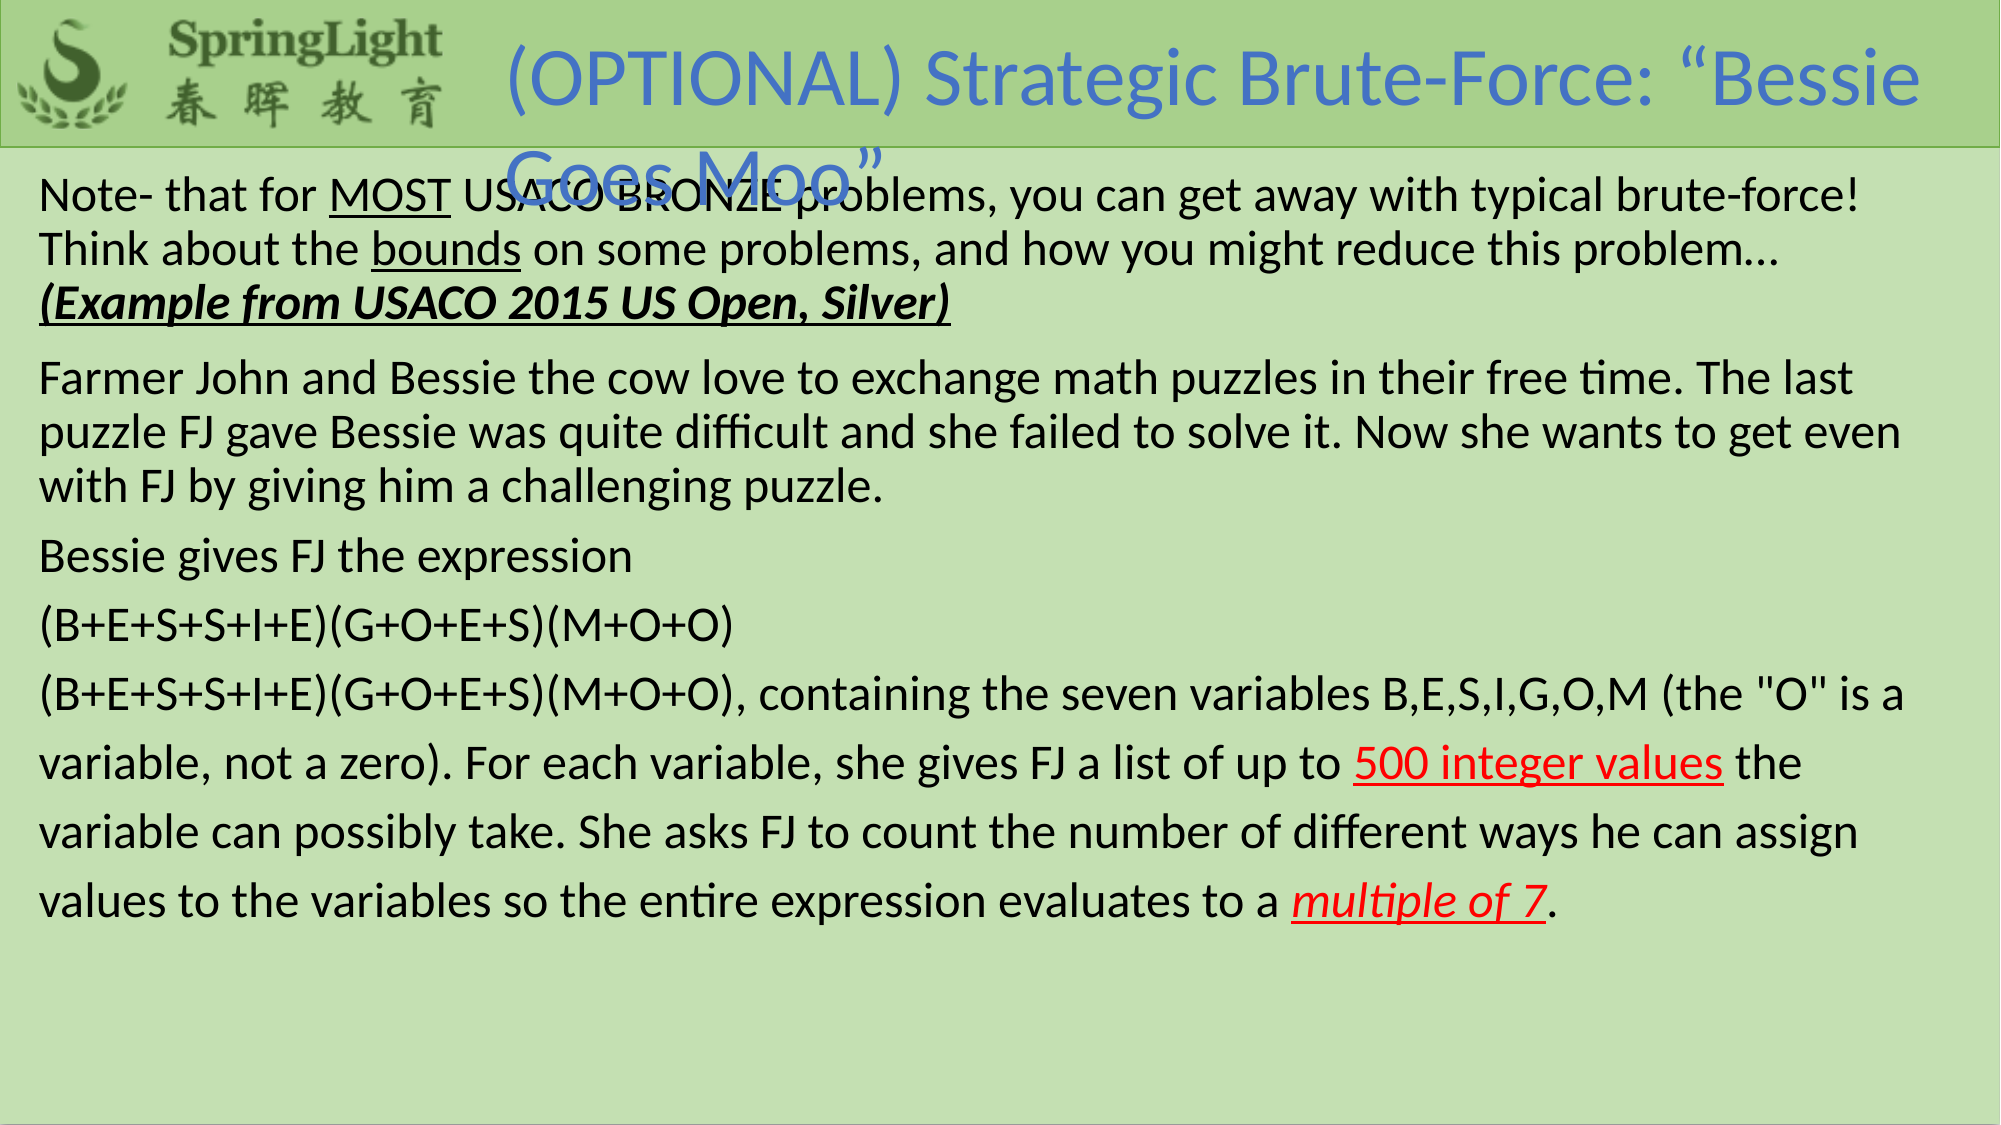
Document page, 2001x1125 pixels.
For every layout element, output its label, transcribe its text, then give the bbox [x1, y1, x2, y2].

picture [11, 12, 454, 134]
list Note- that for MOST USACO BRONZE problems, you can get away with typical brute-force! Think about the bounds on some problems, and how you might reduce this problem… (Example from USACO 2015 US Open, Silver) Farmer John and Bessie the cow love to exchange math puzzles in their free time. The last puzzle FJ gave Bessie was quite difficult and she failed to solve it. Now she wants to get even with FJ by giving him a challenging puzzle. Bessie gives FJ the expression (B+E+S+S+I+E)(G+O+E+S)(M+O+O) (B+E+S+S+I+E)(G+O+E+S)(M+O+O), containing the seven variables B,E,S,I,G,O,M (the "O" is a variable, not a zero). For each variable, she gives FJ a list of up to 500 integer values the variable can possibly take. She asks FJ to count the number of different ways he can assign values to the variables so the entire expression evaluates to a multiple of 7. [23, 161, 1980, 1102]
text_box [0, 147, 2000, 1124]
text_box (OPTIONAL) Strategic Brute-Force: “Bessie Goes Moo” [489, 15, 1980, 131]
text_box [0, 0, 2000, 147]
